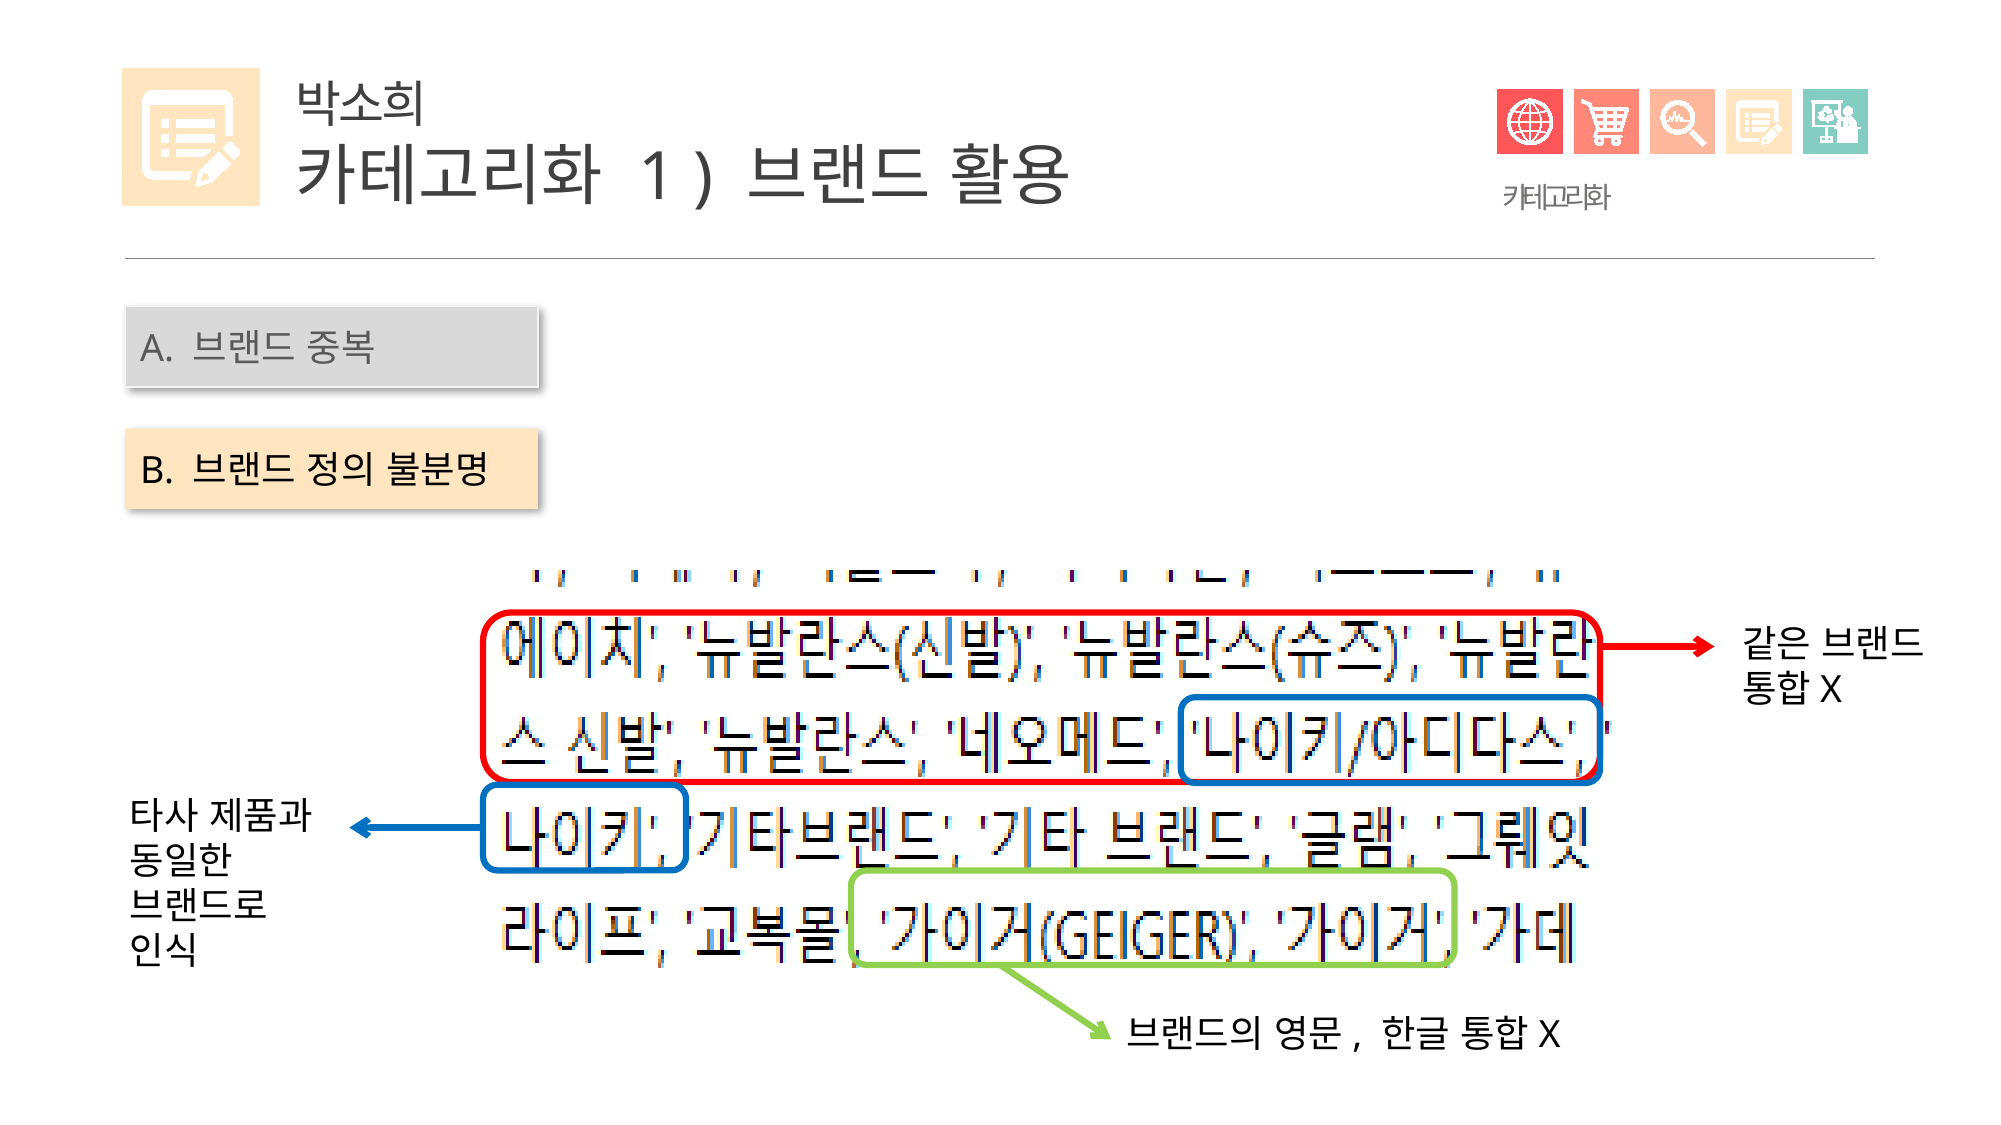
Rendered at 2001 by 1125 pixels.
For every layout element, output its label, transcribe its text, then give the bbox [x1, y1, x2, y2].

text_box A. 브랜드 중복 [124, 305, 539, 388]
text_box 박소희 카테고리화 1 ) 브랜드 활용 [281, 65, 1441, 220]
text_box 같은 브랜드 통합X [1727, 612, 1959, 718]
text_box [482, 570, 1638, 994]
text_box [999, 964, 1112, 1040]
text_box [1487, 90, 1875, 223]
text_box 브랜드의 영문, 한글 통합X [1111, 1002, 1607, 1062]
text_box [123, 69, 260, 205]
text_box 타사 제품과 동일한 브랜드로 인식 [115, 784, 347, 980]
text_box B. 브랜드 정의 불분명 [124, 428, 539, 510]
